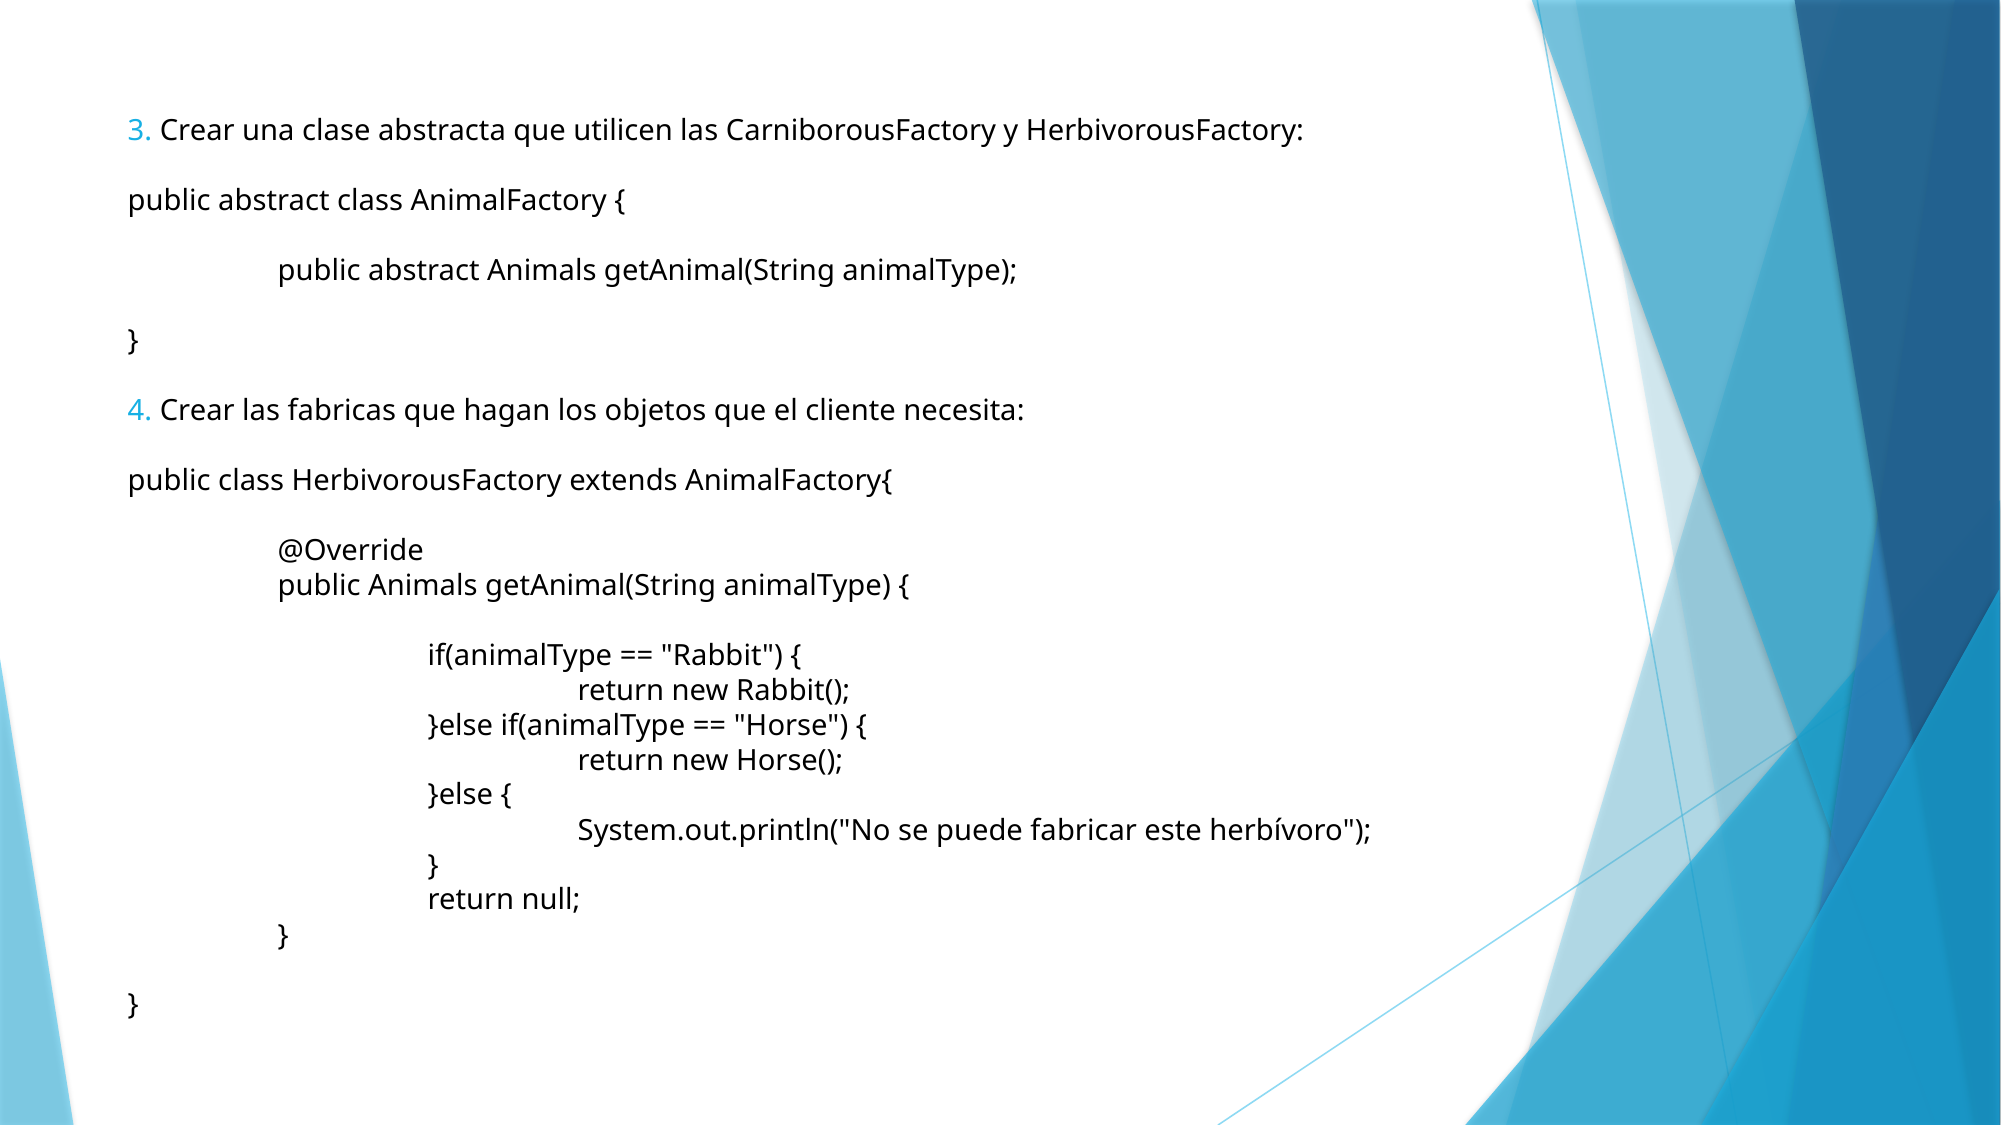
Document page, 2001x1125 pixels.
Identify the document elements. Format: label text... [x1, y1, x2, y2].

text_box 3. Crear una clase abstracta que utilicen las CarniborousFactory y HerbivorousFactory: public abstract class AnimalFactory { public abstract Animals getAnimal(String animalType); } 4. Crear las fabricas que hagan los objetos que el cliente necesita: public class HerbivorousFactory extends AnimalFactory{ @Override public Animals getAnimal(String animalType) { if(animalType == "Rabbit") { return new Rabbit(); }else if(animalType == "Horse") { return new Horse(); }else { System.out.println("No se puede fabricar este herbívoro"); } return null; } } [112, 104, 1800, 1098]
